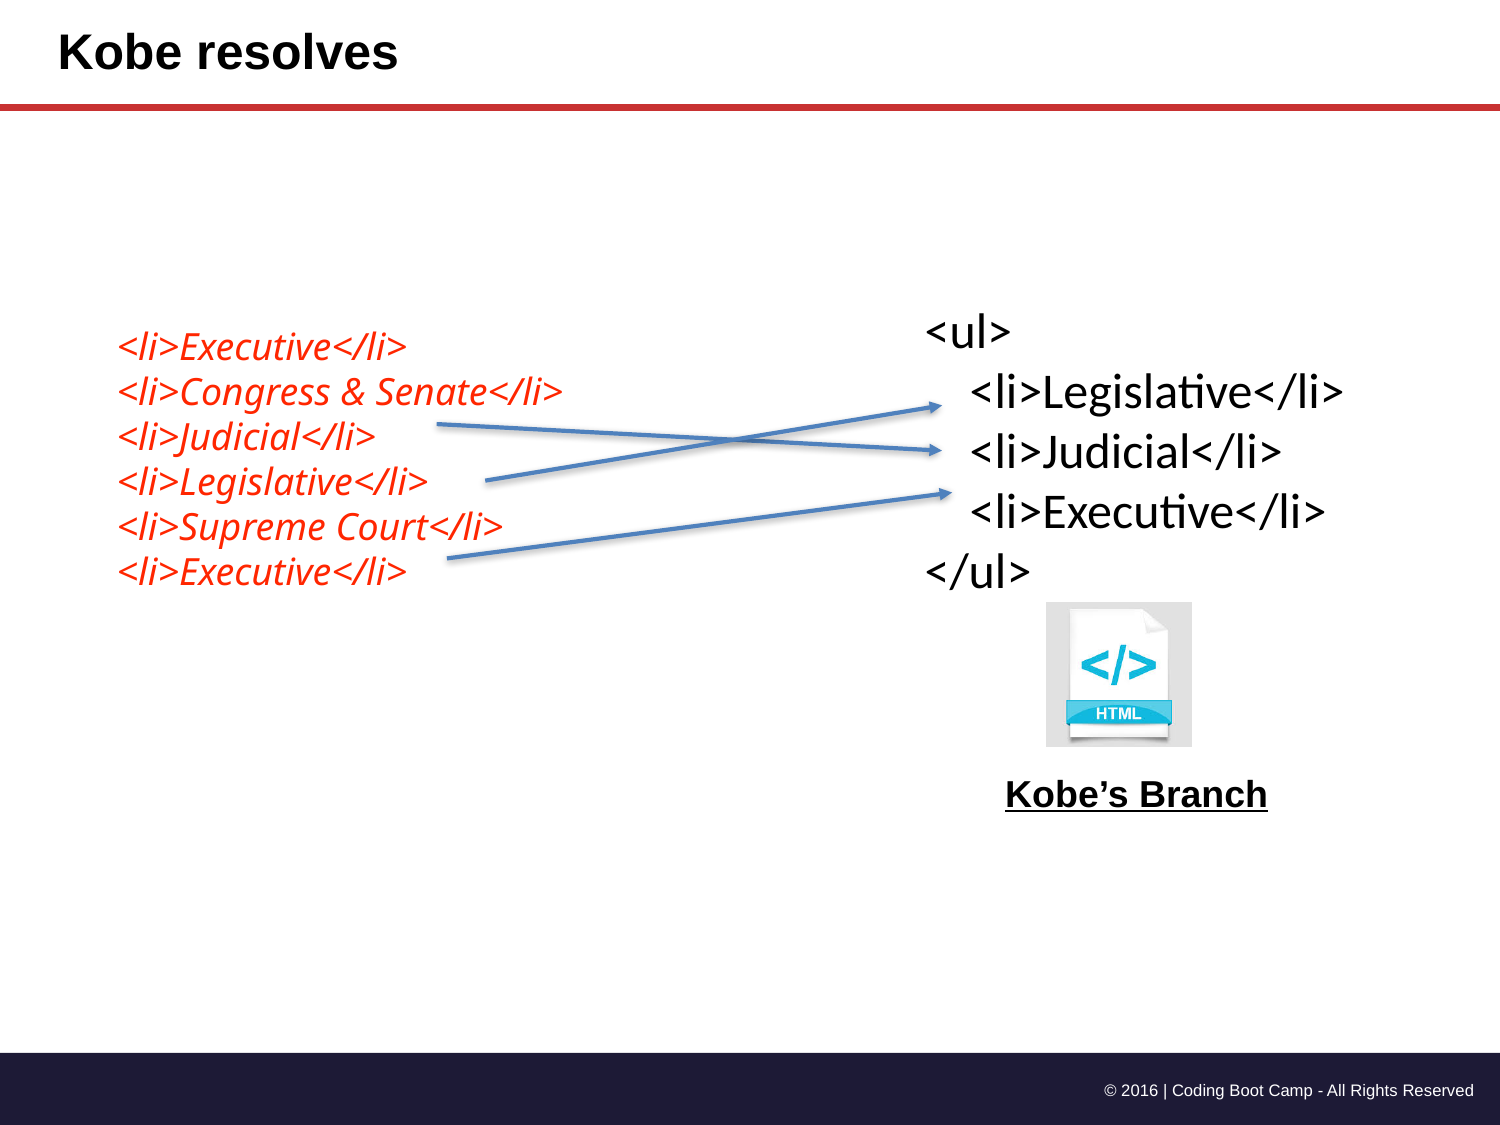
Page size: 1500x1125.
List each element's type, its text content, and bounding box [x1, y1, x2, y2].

picture [1046, 602, 1192, 748]
text_box <li>Executive</li> <li>Congress & Senate</li> <li>Judicial</li> <li>Legislative</li> <li>Supreme Court</li> <li>Executive</li> [70, 315, 697, 601]
text_box Kobe’s Branch [997, 762, 1276, 823]
text_box <ul> <li>Legislative</li> <li>Judicial</li> <li>Executive</li> </ul> [917, 291, 1353, 607]
text_box [773, 441, 942, 457]
text_box [485, 401, 943, 481]
text_box [446, 487, 953, 559]
title Kobe resolves [49, 0, 948, 108]
